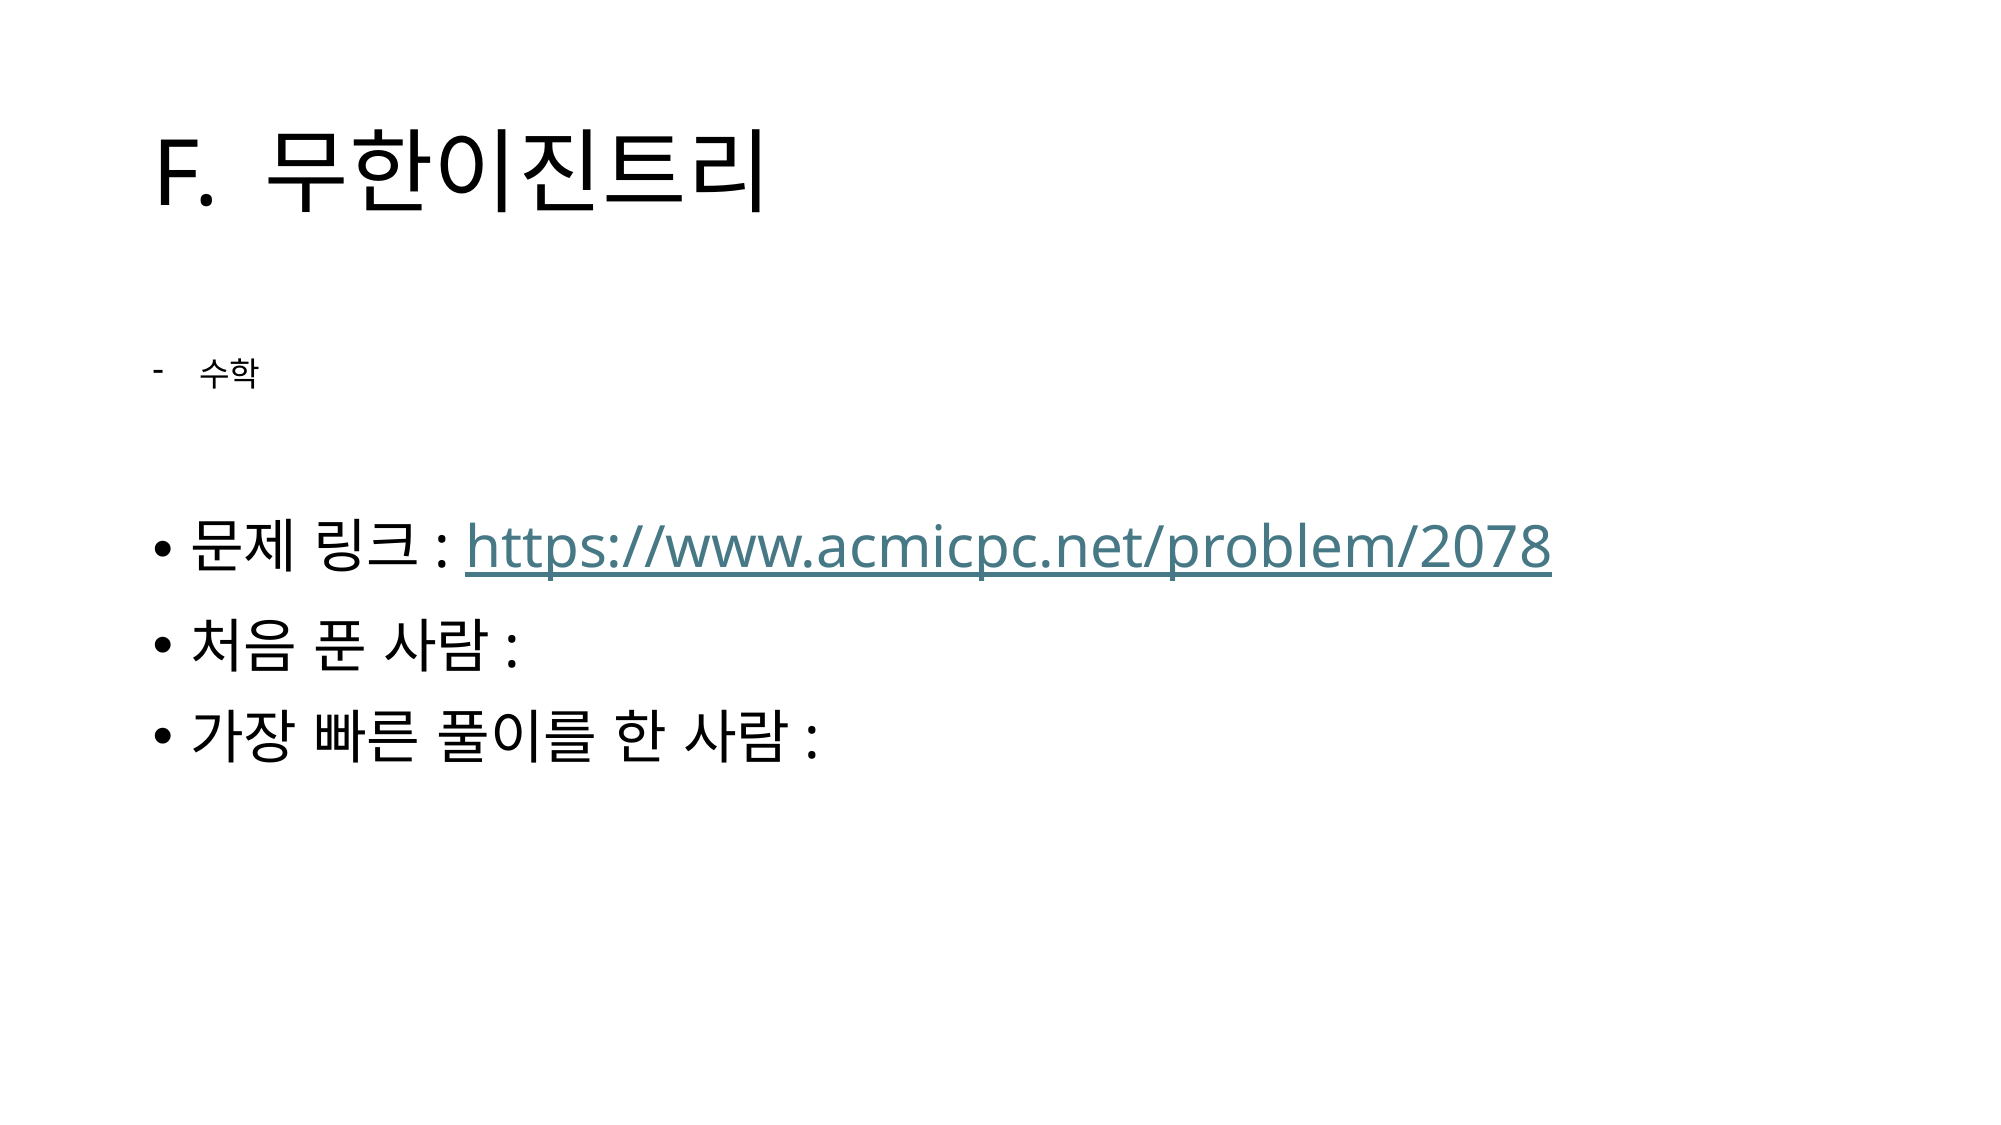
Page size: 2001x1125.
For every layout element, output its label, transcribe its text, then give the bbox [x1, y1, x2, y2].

list 수학 [137, 275, 1863, 410]
list 문제 링크: https://www.acmicpc.net/problem/2078 처음 푼 사람: 가장 빠른 풀이를 한 사람: [137, 410, 1863, 1016]
title F. 무한이진트리 [137, 59, 1863, 275]
